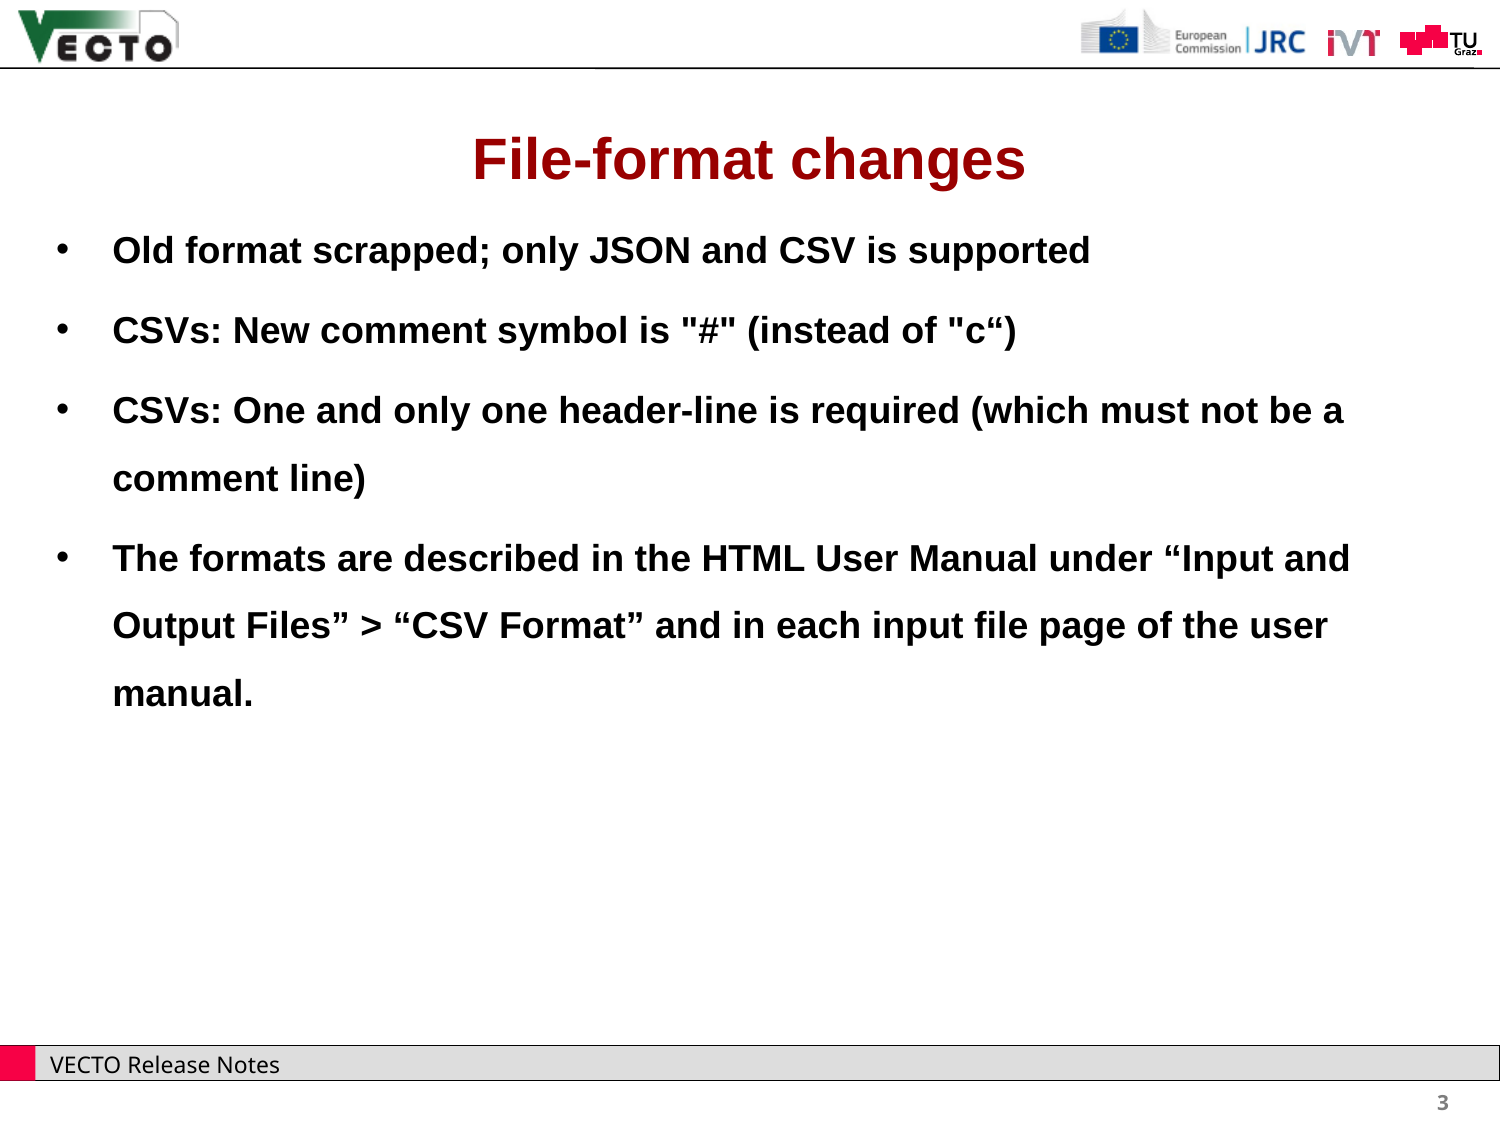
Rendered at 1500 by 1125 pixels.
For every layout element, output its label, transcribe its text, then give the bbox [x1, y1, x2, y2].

text_box File-format changes [0, 127, 1500, 185]
picture [17, 9, 179, 65]
picture [1080, 7, 1306, 54]
text_box Old format scrapped; only JSON and CSV is supported CSVs: New comment symbol is "#" (instead of "c“) CSVs: One and only one header-line is required (which must not be a comment line) The formats are described in the HTML User Manual under “Input and Output Files” > “CSV Format” and in each input file page of the user manual. [41, 196, 1436, 722]
picture [1328, 30, 1380, 56]
